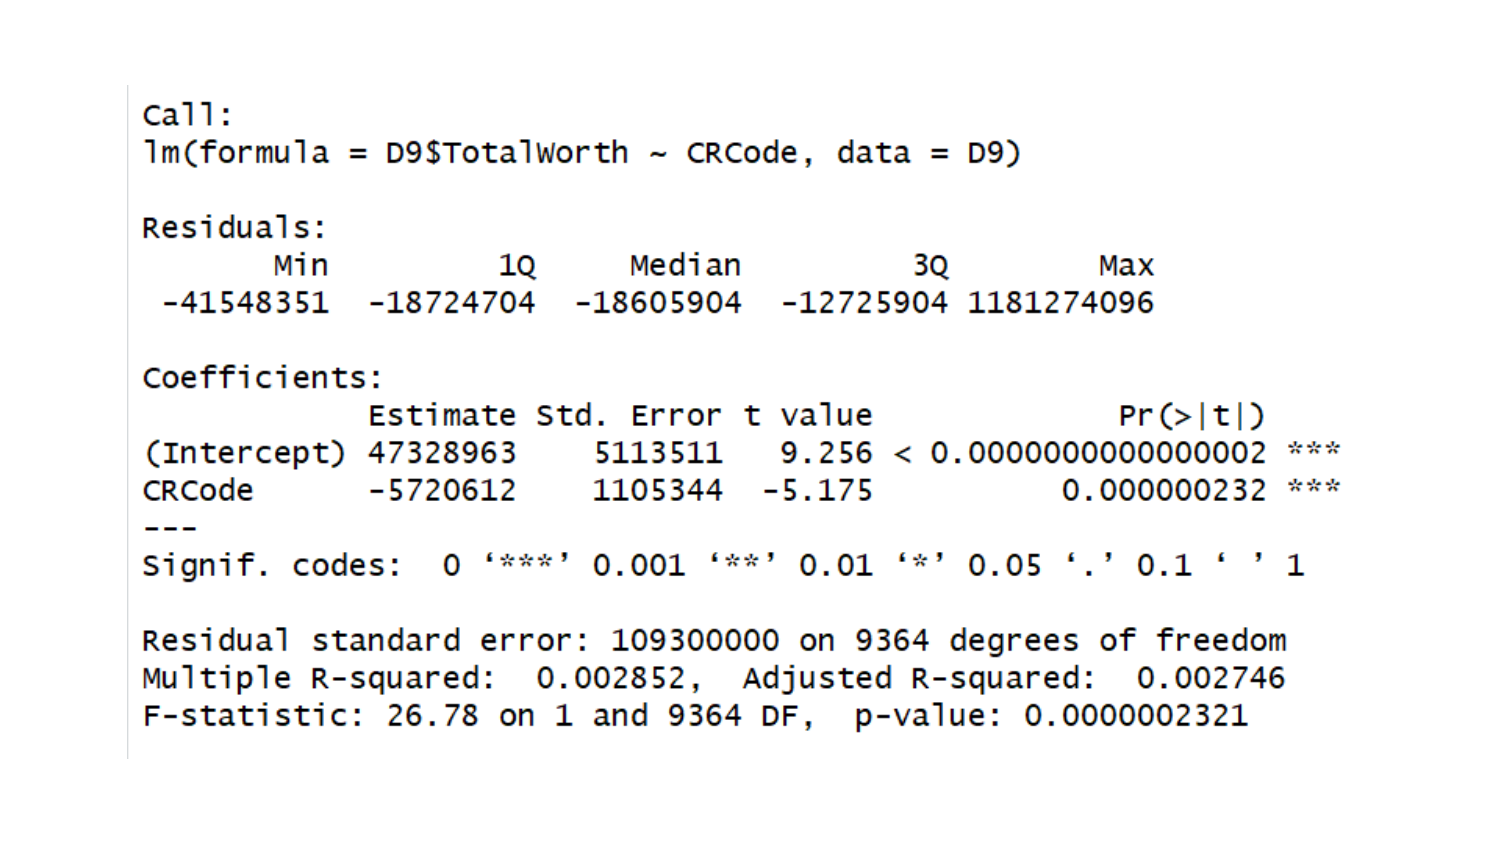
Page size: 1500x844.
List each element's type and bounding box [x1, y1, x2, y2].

picture [127, 84, 1373, 759]
